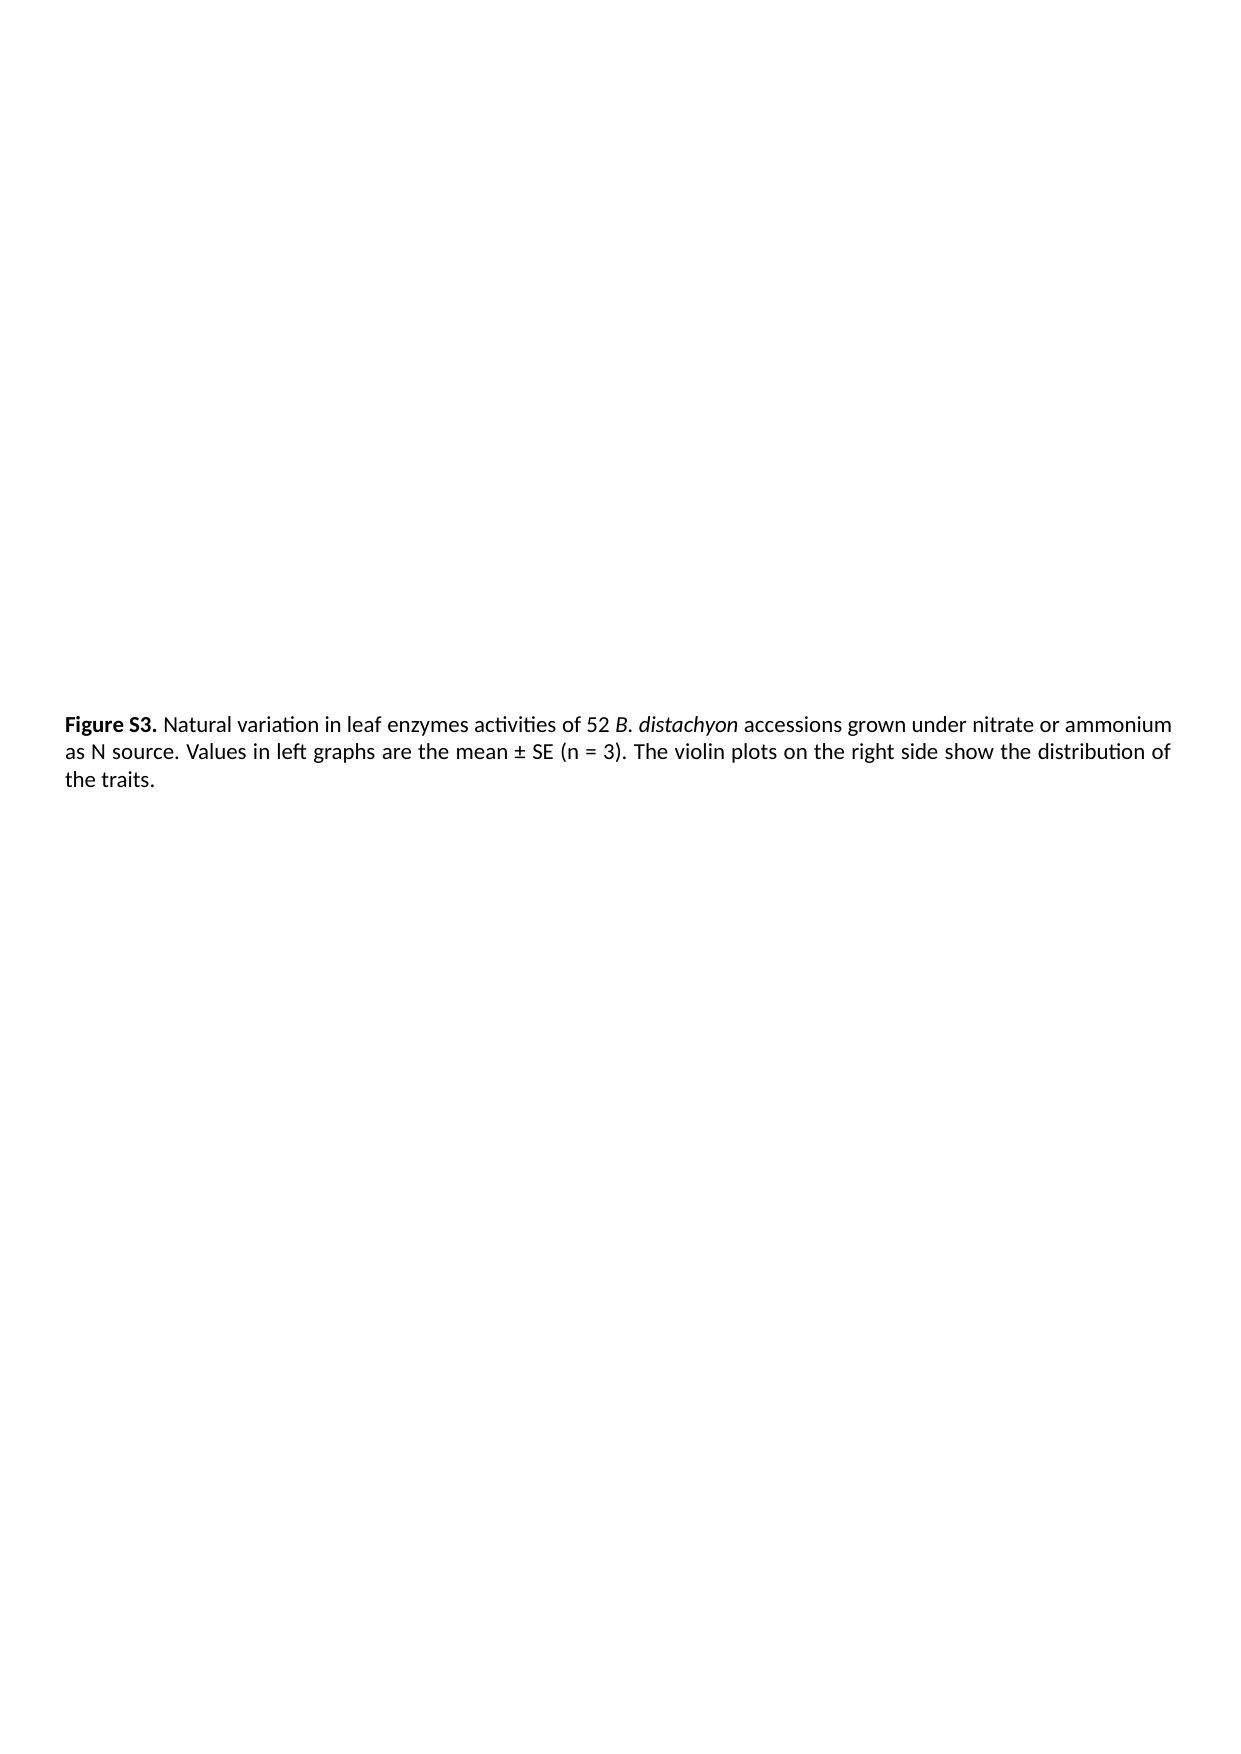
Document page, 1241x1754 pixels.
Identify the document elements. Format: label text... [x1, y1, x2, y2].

text_box Figure S3. Natural variation in leaf enzymes activities of 52 B. distachyon accessions grown under nitrate or ammonium as N source. Values in left graphs are the mean ± SE (n = 3). The violin plots on the right side show the distribution of the traits. [50, 701, 1188, 800]
